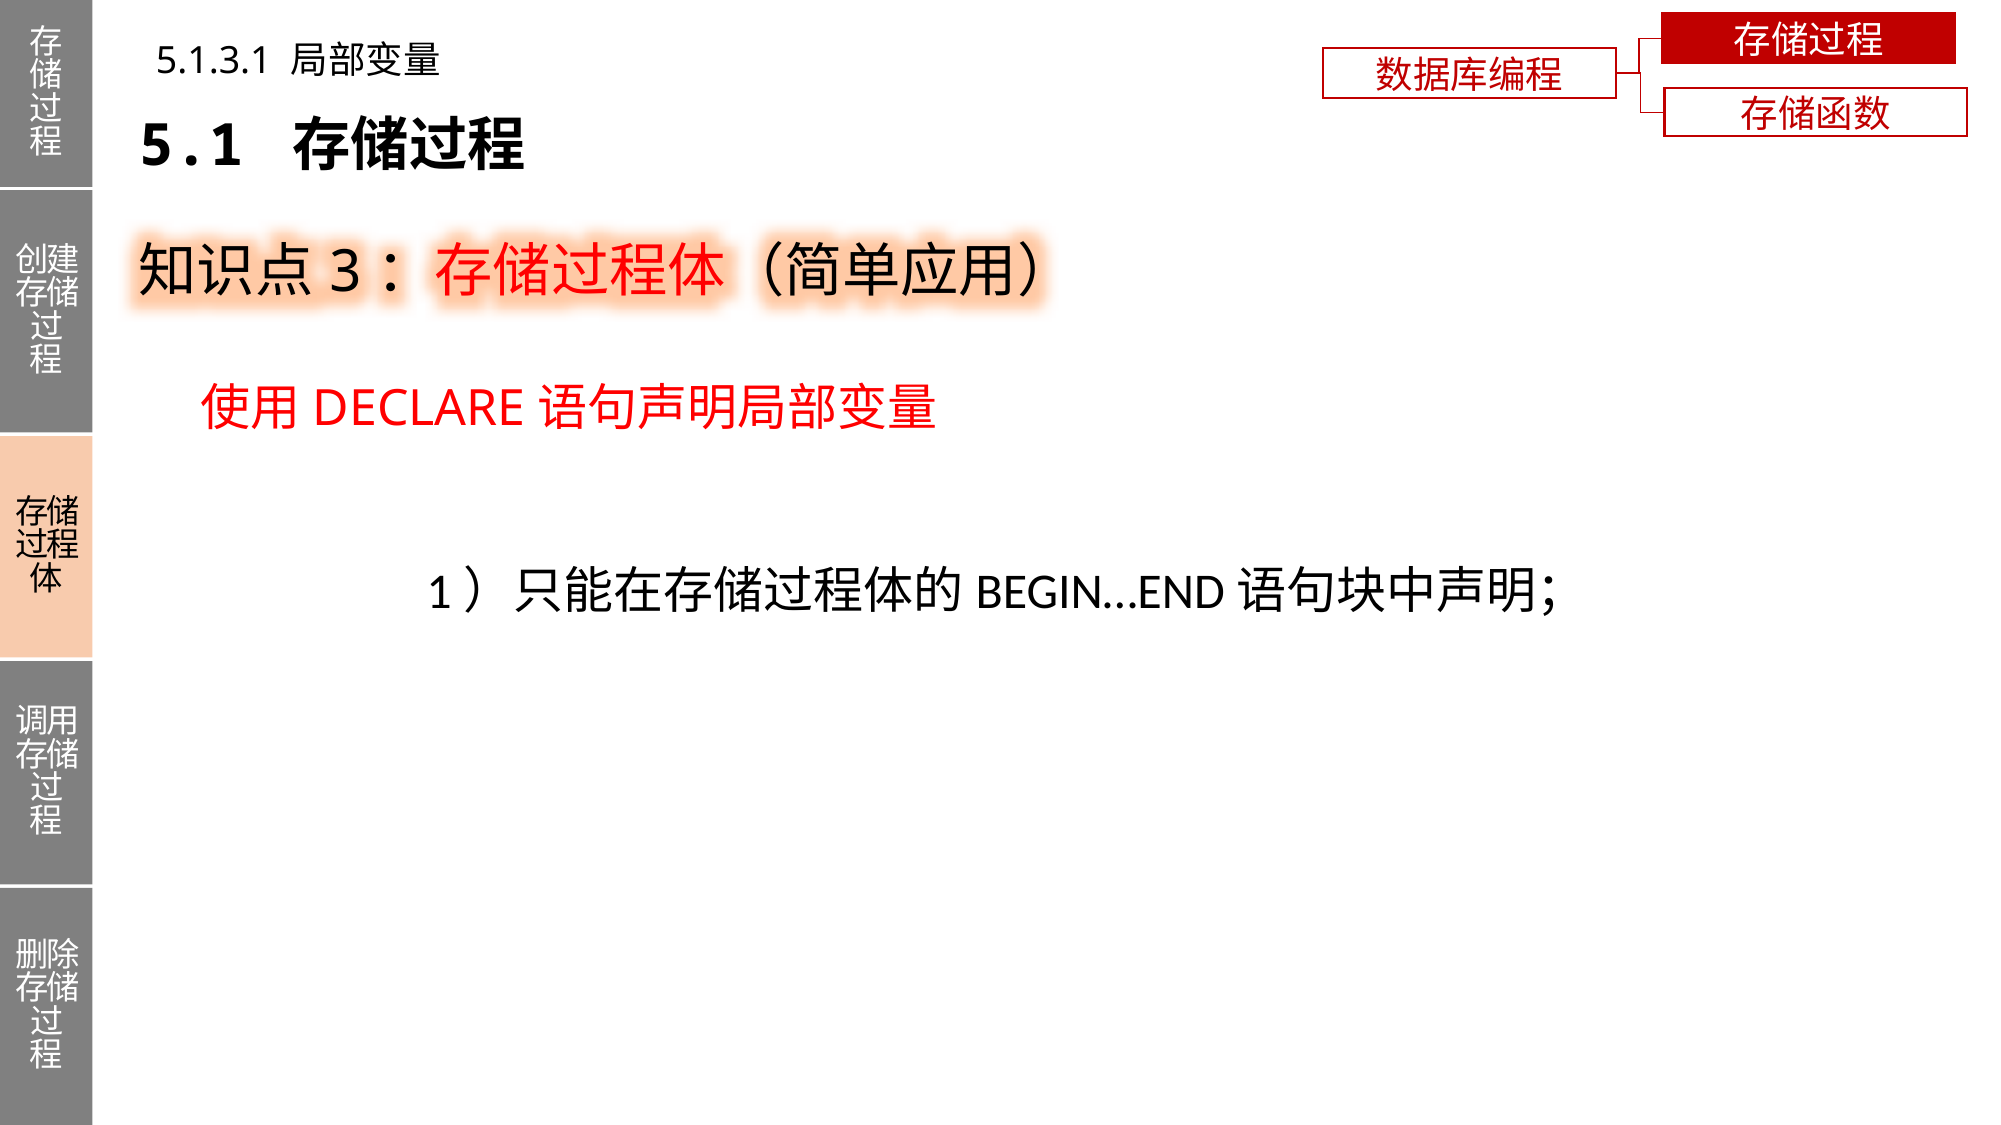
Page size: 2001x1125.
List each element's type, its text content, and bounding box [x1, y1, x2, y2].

text_box 使用DECLARE语句声明局部变量 [186, 350, 1827, 443]
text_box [0, 0, 93, 1125]
text_box 5.1.3.1 局部变量 [141, 28, 456, 89]
text_box 存储函数 [1663, 87, 1968, 137]
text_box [1616, 72, 1665, 113]
text_box 数据库编程 [1322, 47, 1616, 99]
table_cell 可以拥有输出参数 [118, 170, 1949, 335]
text_box 存储过程 [114, 166, 1954, 339]
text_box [1616, 38, 1663, 72]
text_box 5.1 存储过程 [120, 97, 1568, 153]
text_box 存储过程 [1661, 12, 1956, 64]
text_box 1）只能在存储过程体的BEGIN…END语句块中声明； [411, 520, 1602, 626]
text_box 知识点3：存储过程体（简单应用） [120, 172, 1945, 329]
